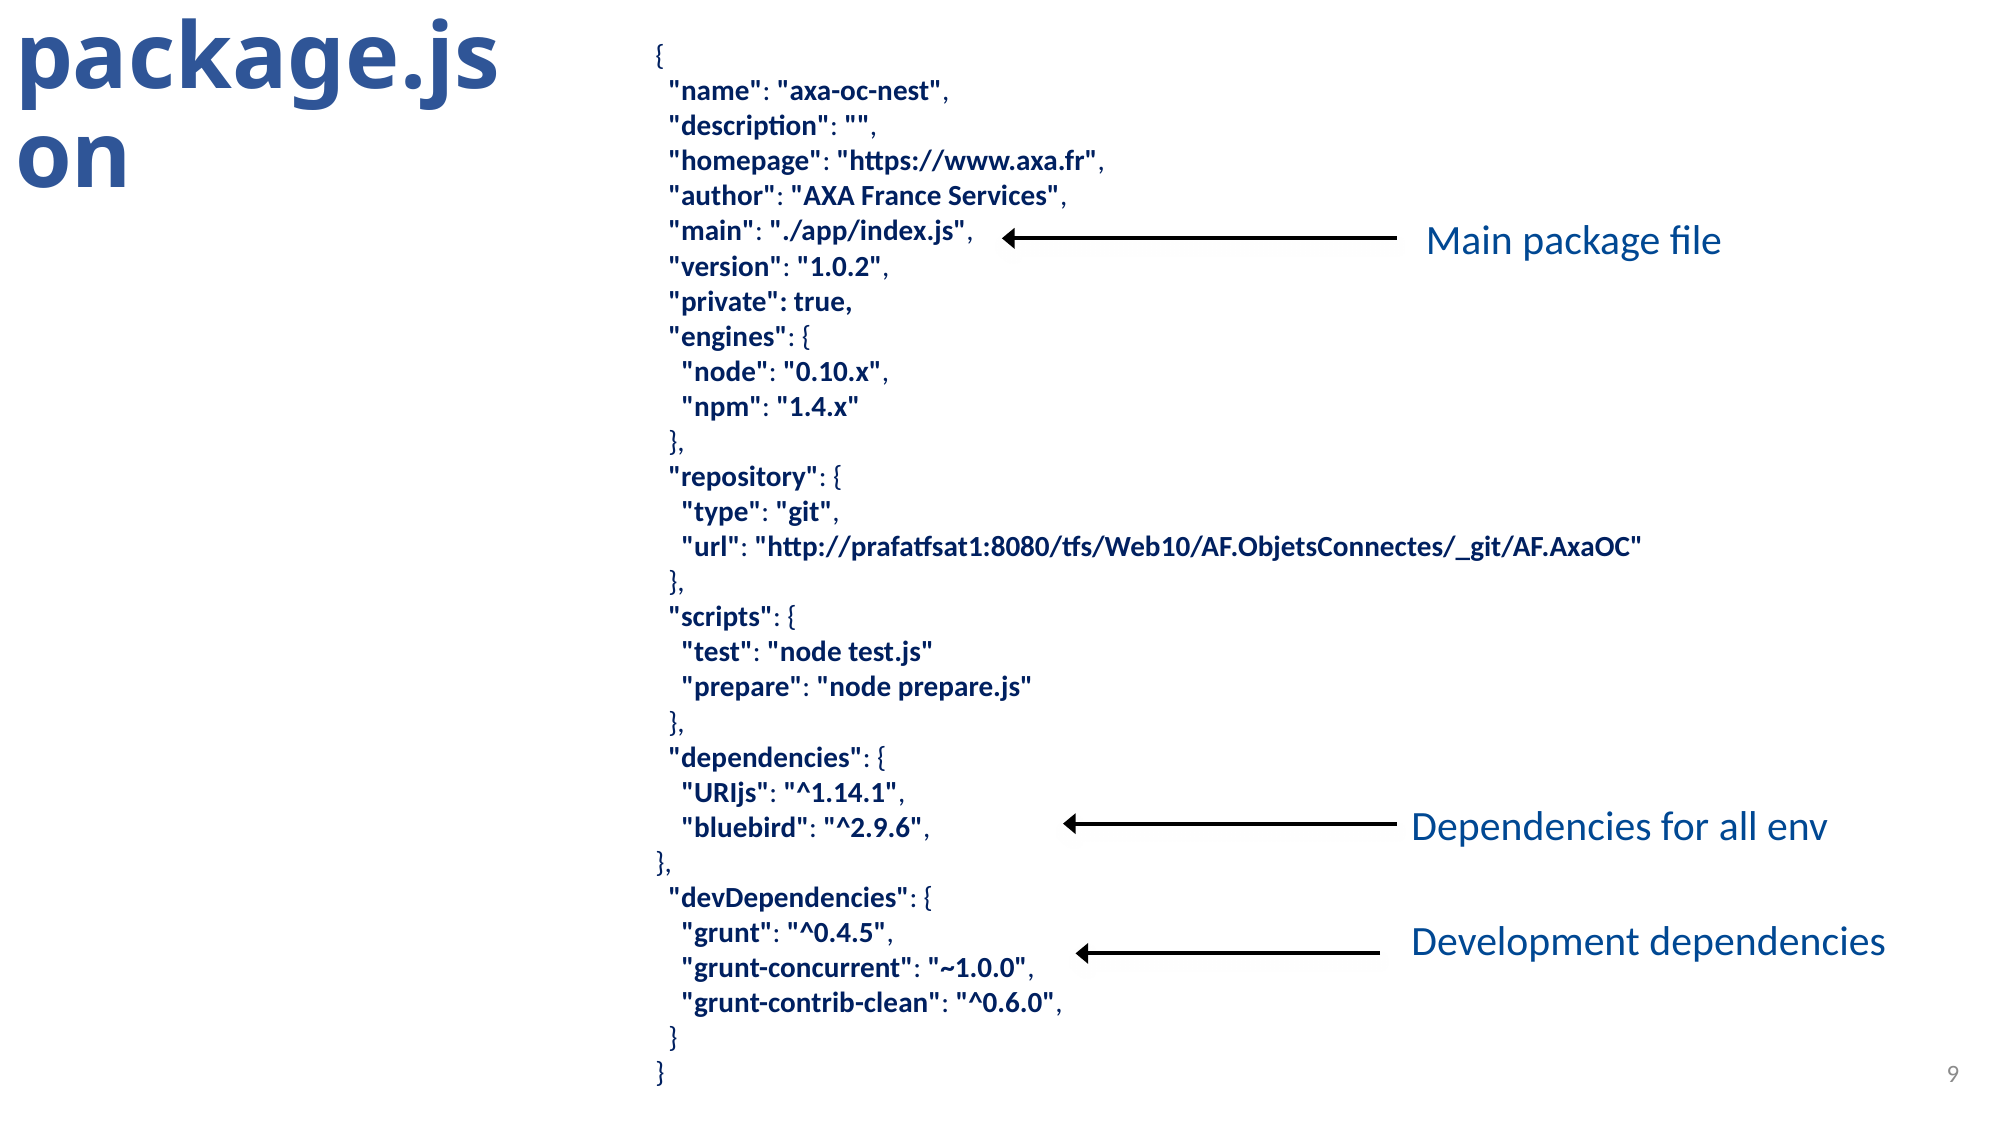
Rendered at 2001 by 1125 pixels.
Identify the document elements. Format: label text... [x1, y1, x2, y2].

title package.json [0, 0, 567, 218]
text_box Dependencies for all env [1396, 790, 1960, 856]
text_box { "name": "axa-oc-nest", "description": "", "homepage": "https://www.axa.fr", "author": "AXA France Services", "main": "./app/index.js", "version": "1.0.2", "private": true, "engines": { "node": "0.10.x", "npm": "1.4.x" }, "repository": { "type": "git", "url": "http://prafatfsat1:8080/tfs/Web10/AF.ObjetsConnectes/_git/AF.AxaOC" }, "scripts": { "test": "node test.js" "prepare": "node prepare.js" }, "dependencies": { "URIjs": "^1.14.1", "bluebird": "^2.9.6", }, "devDependencies": { "grunt": "^0.4.5", "grunt-concurrent": "~1.0.0", "grunt-contrib-clean": "^0.6.0", } } [640, 0, 1693, 1125]
text_box Development dependencies [1396, 906, 2000, 972]
text_box Main package file [1411, 205, 1975, 271]
slide_number 9 [1524, 1042, 1975, 1103]
